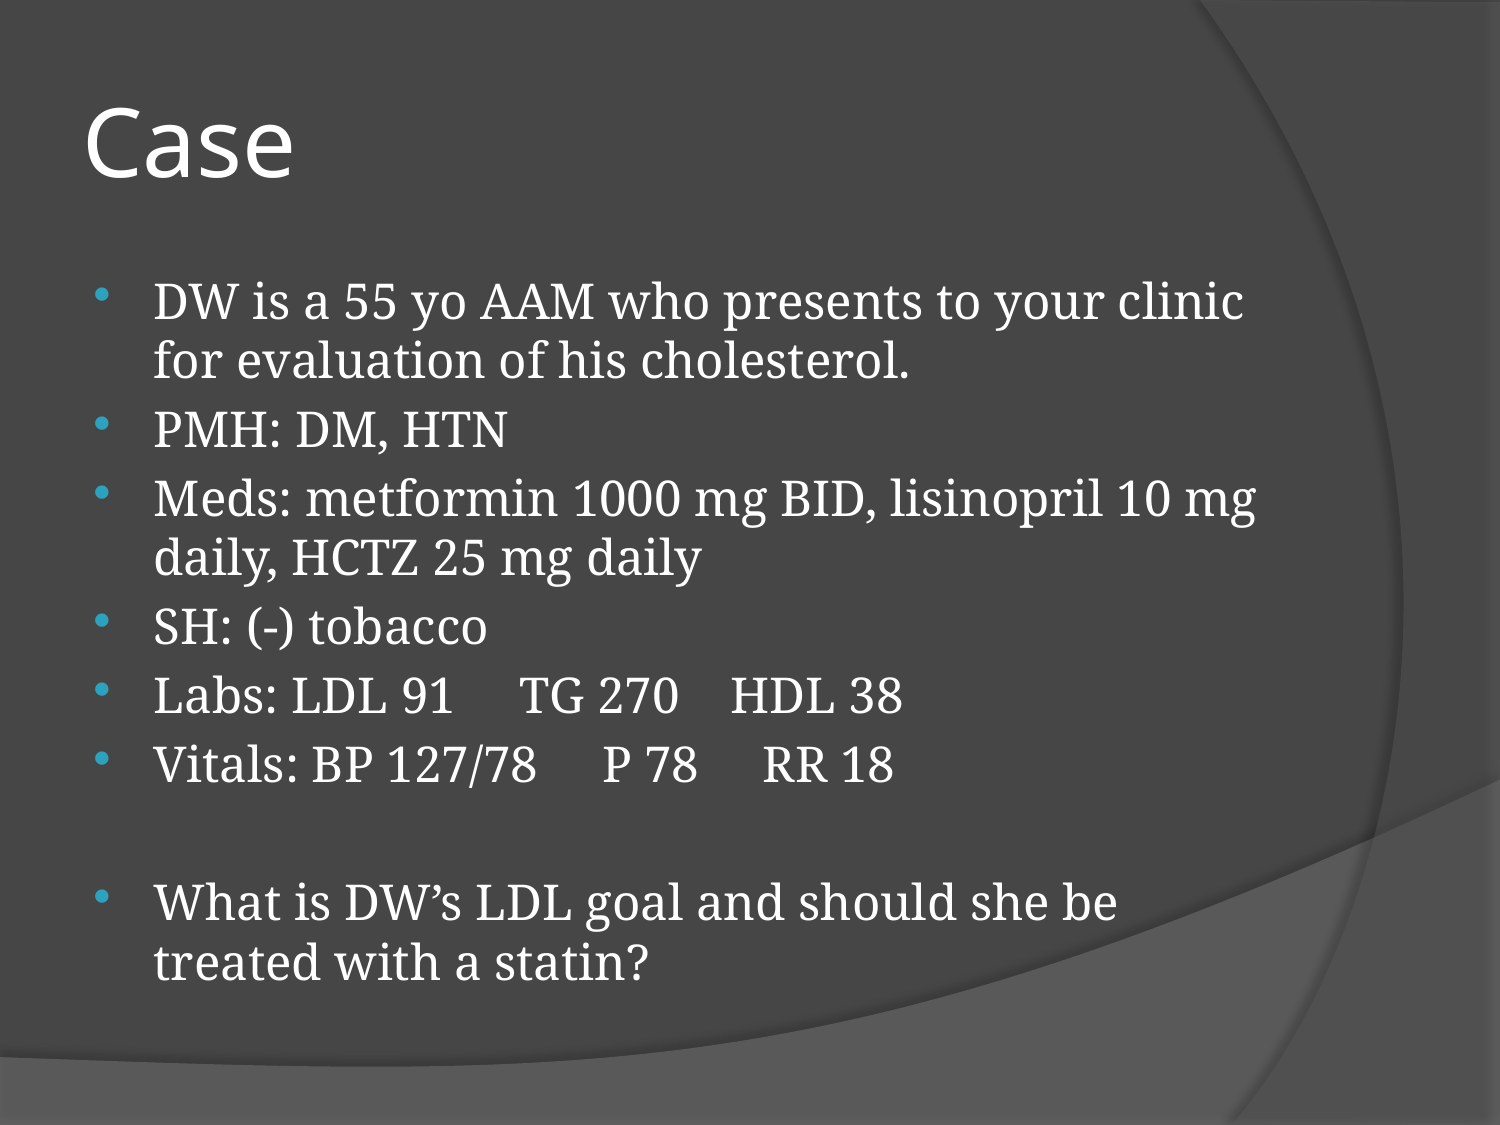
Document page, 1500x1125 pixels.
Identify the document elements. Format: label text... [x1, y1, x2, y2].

list DW is a 55 yo AAM who presents to your clinic for evaluation of his cholesterol. PMH: DM, HTN Meds: metformin 1000 mg BID, lisinopril 10 mg daily, HCTZ 25 mg daily SH: (-) tobacco Labs: LDL 91 TG 270 HDL 38 Vitals: BP 127/78 P 78 RR 18 What is DW’s LDL goal and should she be treated with a statin? [75, 262, 1300, 1005]
title Case [75, 45, 1300, 233]
